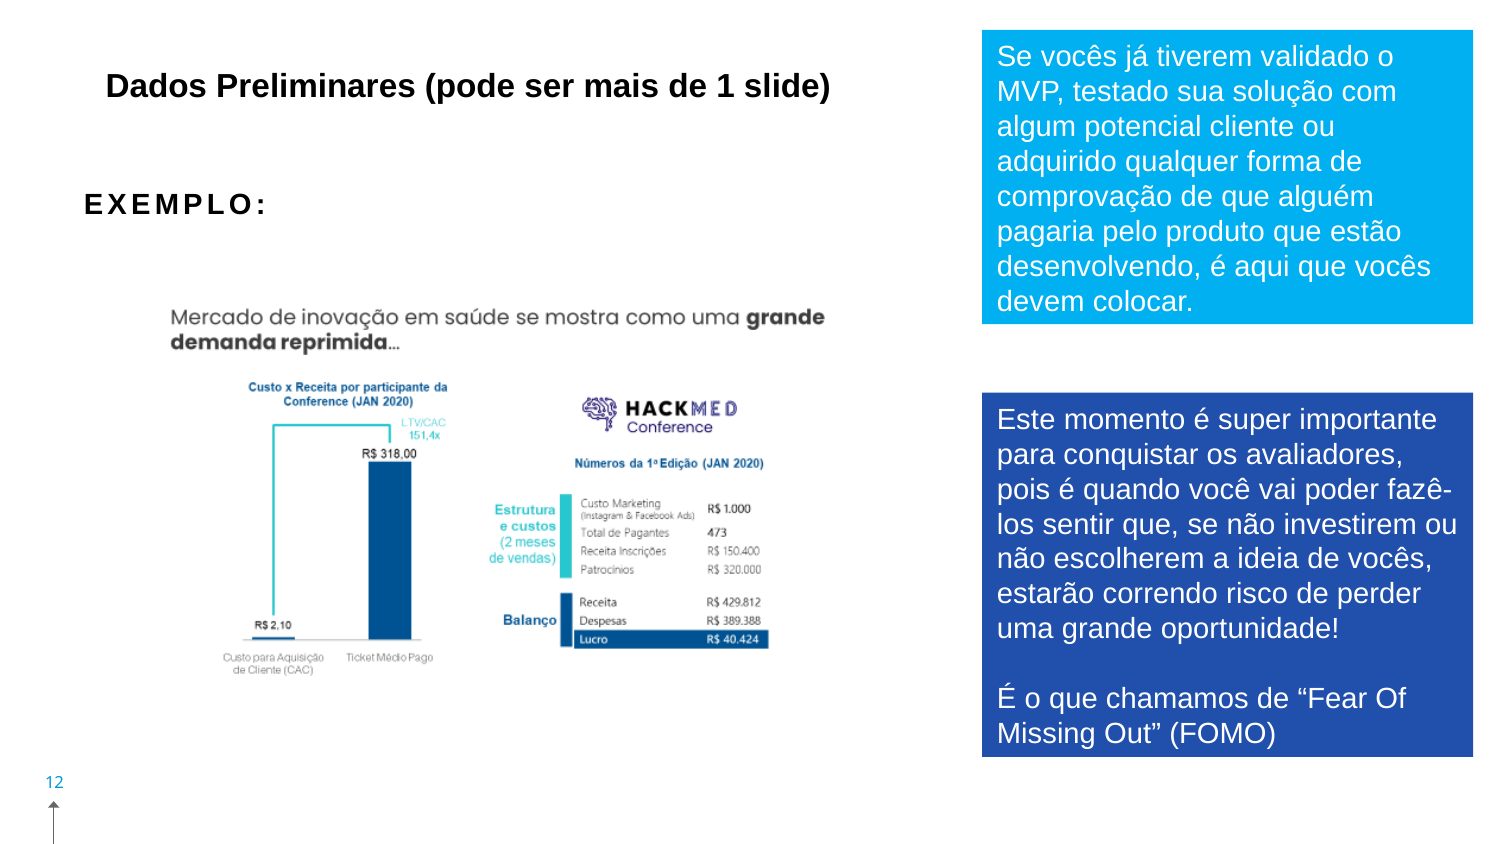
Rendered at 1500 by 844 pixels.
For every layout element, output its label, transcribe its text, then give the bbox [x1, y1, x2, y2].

text_box Este momento é super importante para conquistar os avaliadores, pois é quando você vai poder fazê-los sentir que, se não investirem ou não escolherem a ideia de vocês, estarão correndo risco de perder uma grande oportunidade! É o que chamamos de “Fear Of Missing Out” (FOMO) [982, 392, 1474, 757]
text_box Dados Preliminares (pode ser mais de 1 slide) [90, 43, 922, 96]
text_box Se vocês já tiverem validado o MVP, testado sua solução com algum potencial cliente ou adquirido qualquer forma de comprovação de que alguém pagaria pelo produto que estão desenvolvendo, é aqui que vocês devem colocar. [982, 29, 1474, 325]
picture [150, 286, 863, 688]
text_box EXEMPLO: [0, 182, 387, 223]
